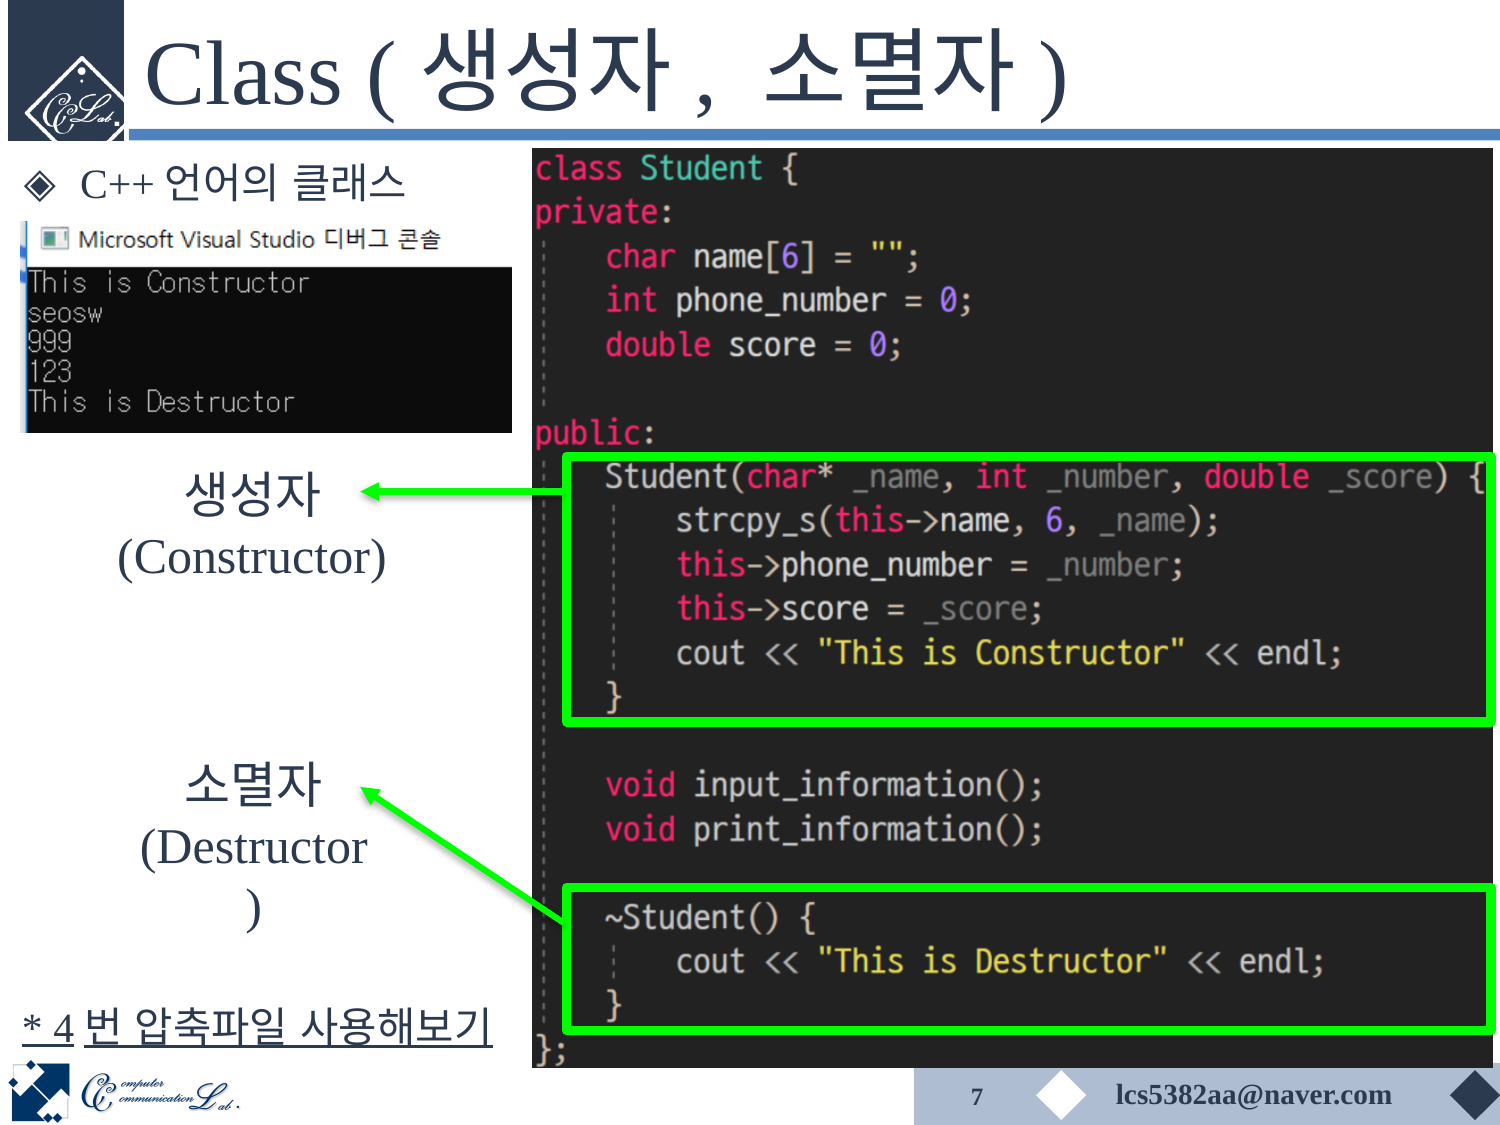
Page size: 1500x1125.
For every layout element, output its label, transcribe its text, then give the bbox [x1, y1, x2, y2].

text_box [359, 786, 564, 923]
text_box * 4번 압축파일 사용해보기 [7, 992, 527, 1058]
title Class (생성자, 소멸자) [129, 10, 1474, 126]
text_box 소멸자 (Destructor) [123, 746, 384, 942]
picture [8, 0, 124, 141]
picture [19, 220, 512, 433]
picture [7, 1058, 243, 1125]
text_box 생성자 (Constructor) [100, 455, 404, 591]
picture [532, 148, 1493, 1068]
list C++언어의 클래스 [8, 148, 531, 992]
